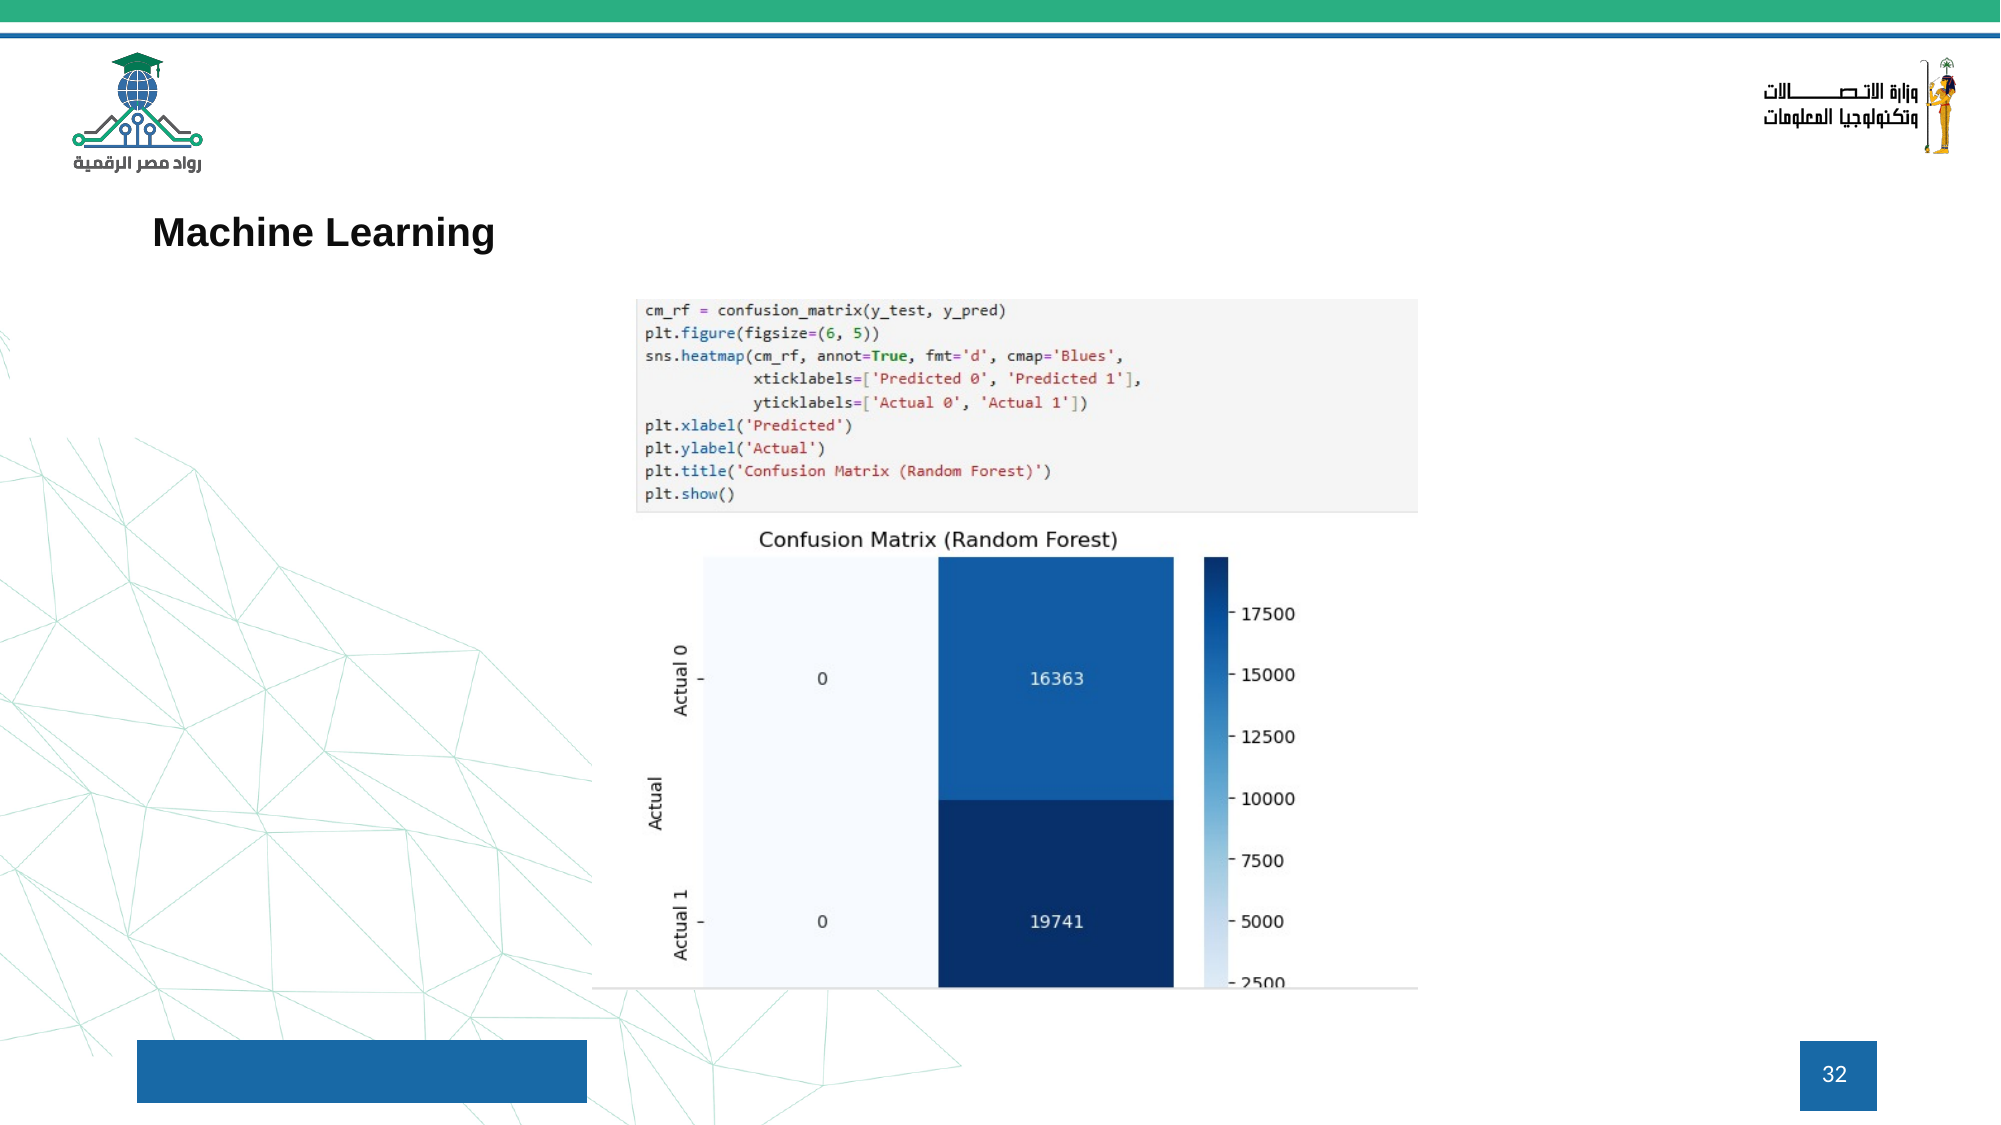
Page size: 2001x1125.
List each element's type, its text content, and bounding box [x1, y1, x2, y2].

picture [0, 0, 2000, 1125]
title Machine Learning [137, 190, 593, 277]
slide_number 32 [1412, 1042, 1863, 1103]
